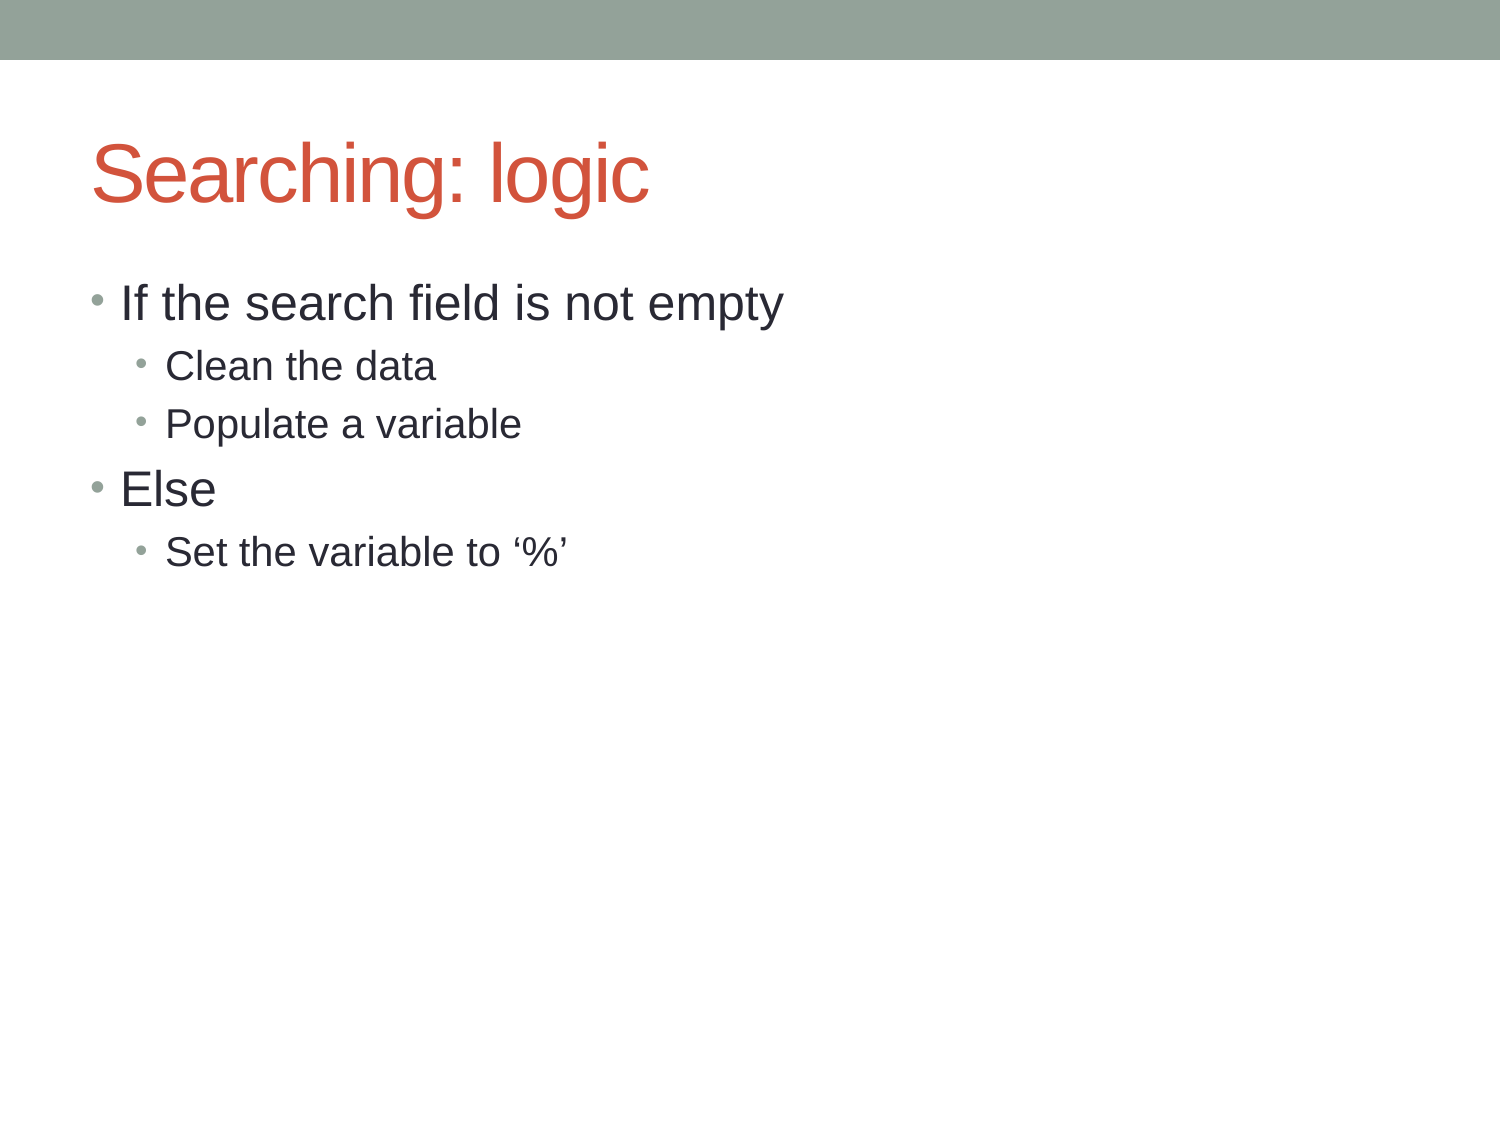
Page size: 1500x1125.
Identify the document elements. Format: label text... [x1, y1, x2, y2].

list If the search field is not empty Clean the data Populate a variable Else Set the variable to ‘%’ [75, 262, 1425, 1063]
title Searching: logic [75, 87, 1425, 250]
